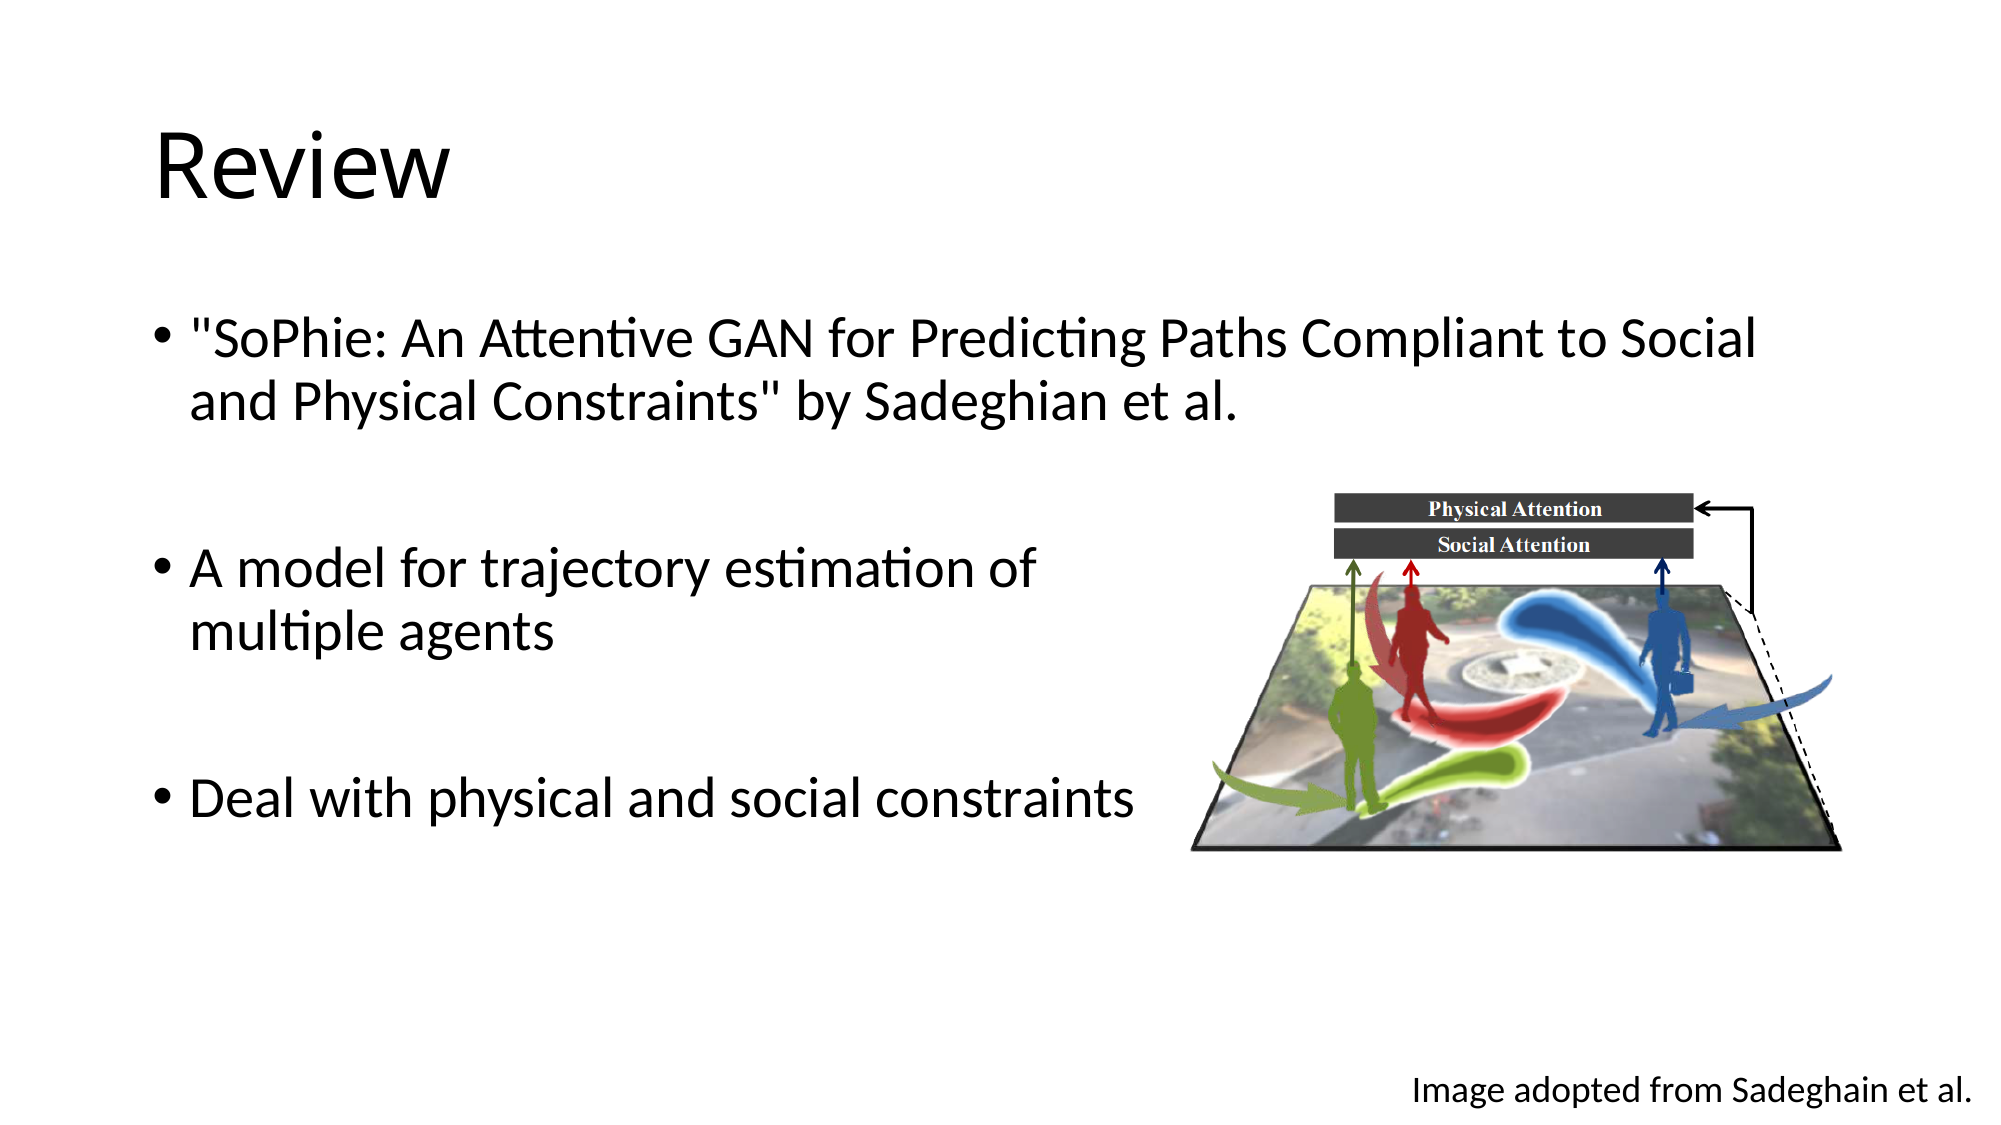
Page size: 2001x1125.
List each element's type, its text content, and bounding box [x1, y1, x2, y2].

list "SoPhie: An Attentive GAN for Predicting Paths Compliant to Social and Physical Constraints" by Sadeghian et al. A model for trajectory estimation of multiple agents Deal with physical and social constraints [137, 299, 1863, 1014]
text_box Image adopted from Sadeghain et al. [1396, 1057, 2000, 1118]
title Review [137, 59, 1863, 278]
picture [1140, 458, 1897, 885]
